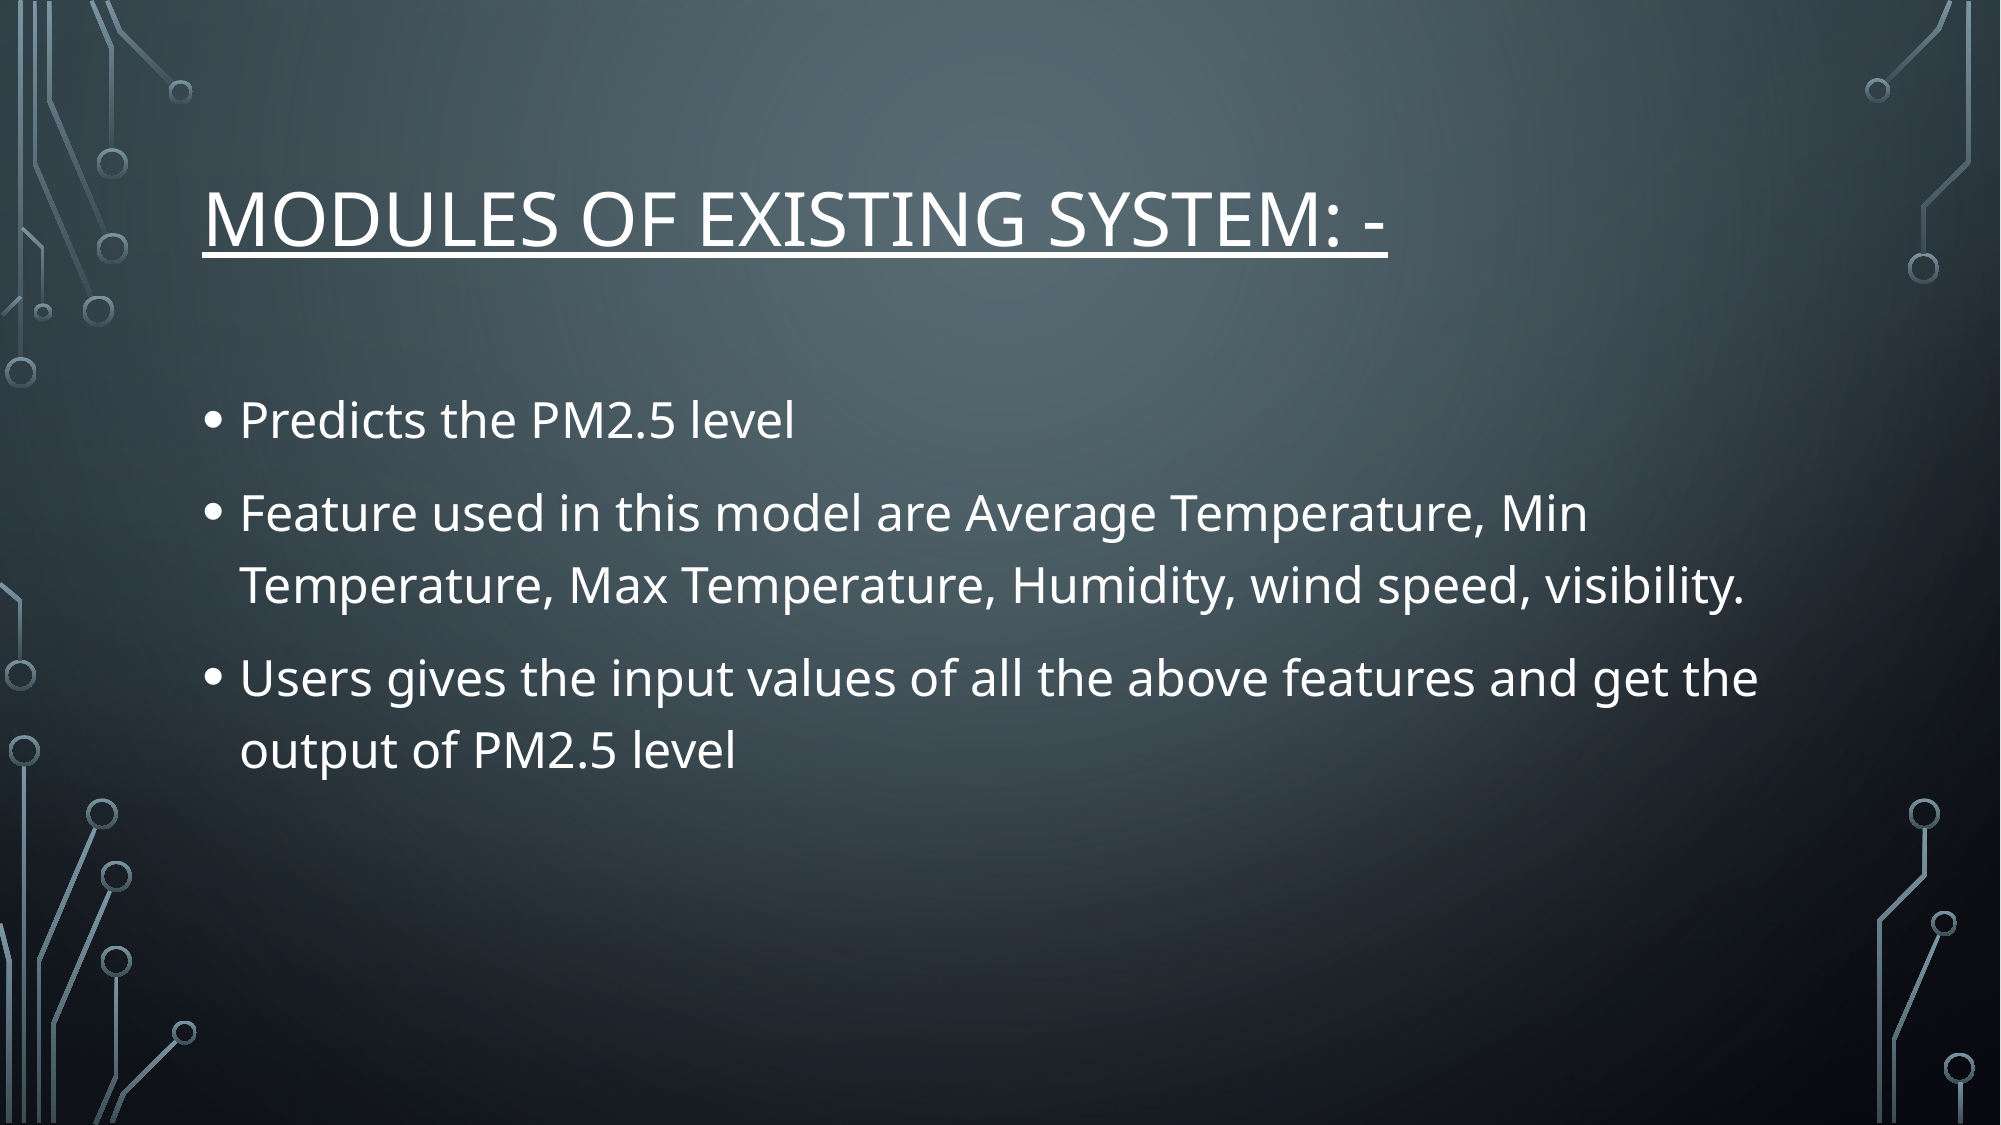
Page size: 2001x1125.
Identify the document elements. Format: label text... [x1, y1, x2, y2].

list Predicts the PM2.5 level Feature used in this model are Average Temperature, Min Temperature, Max Temperature, Humidity, wind speed, visibility. Users gives the input values of all the above features and get the output of PM2.5 level [187, 369, 1813, 950]
title Modules of existing system: - [187, 101, 1813, 344]
